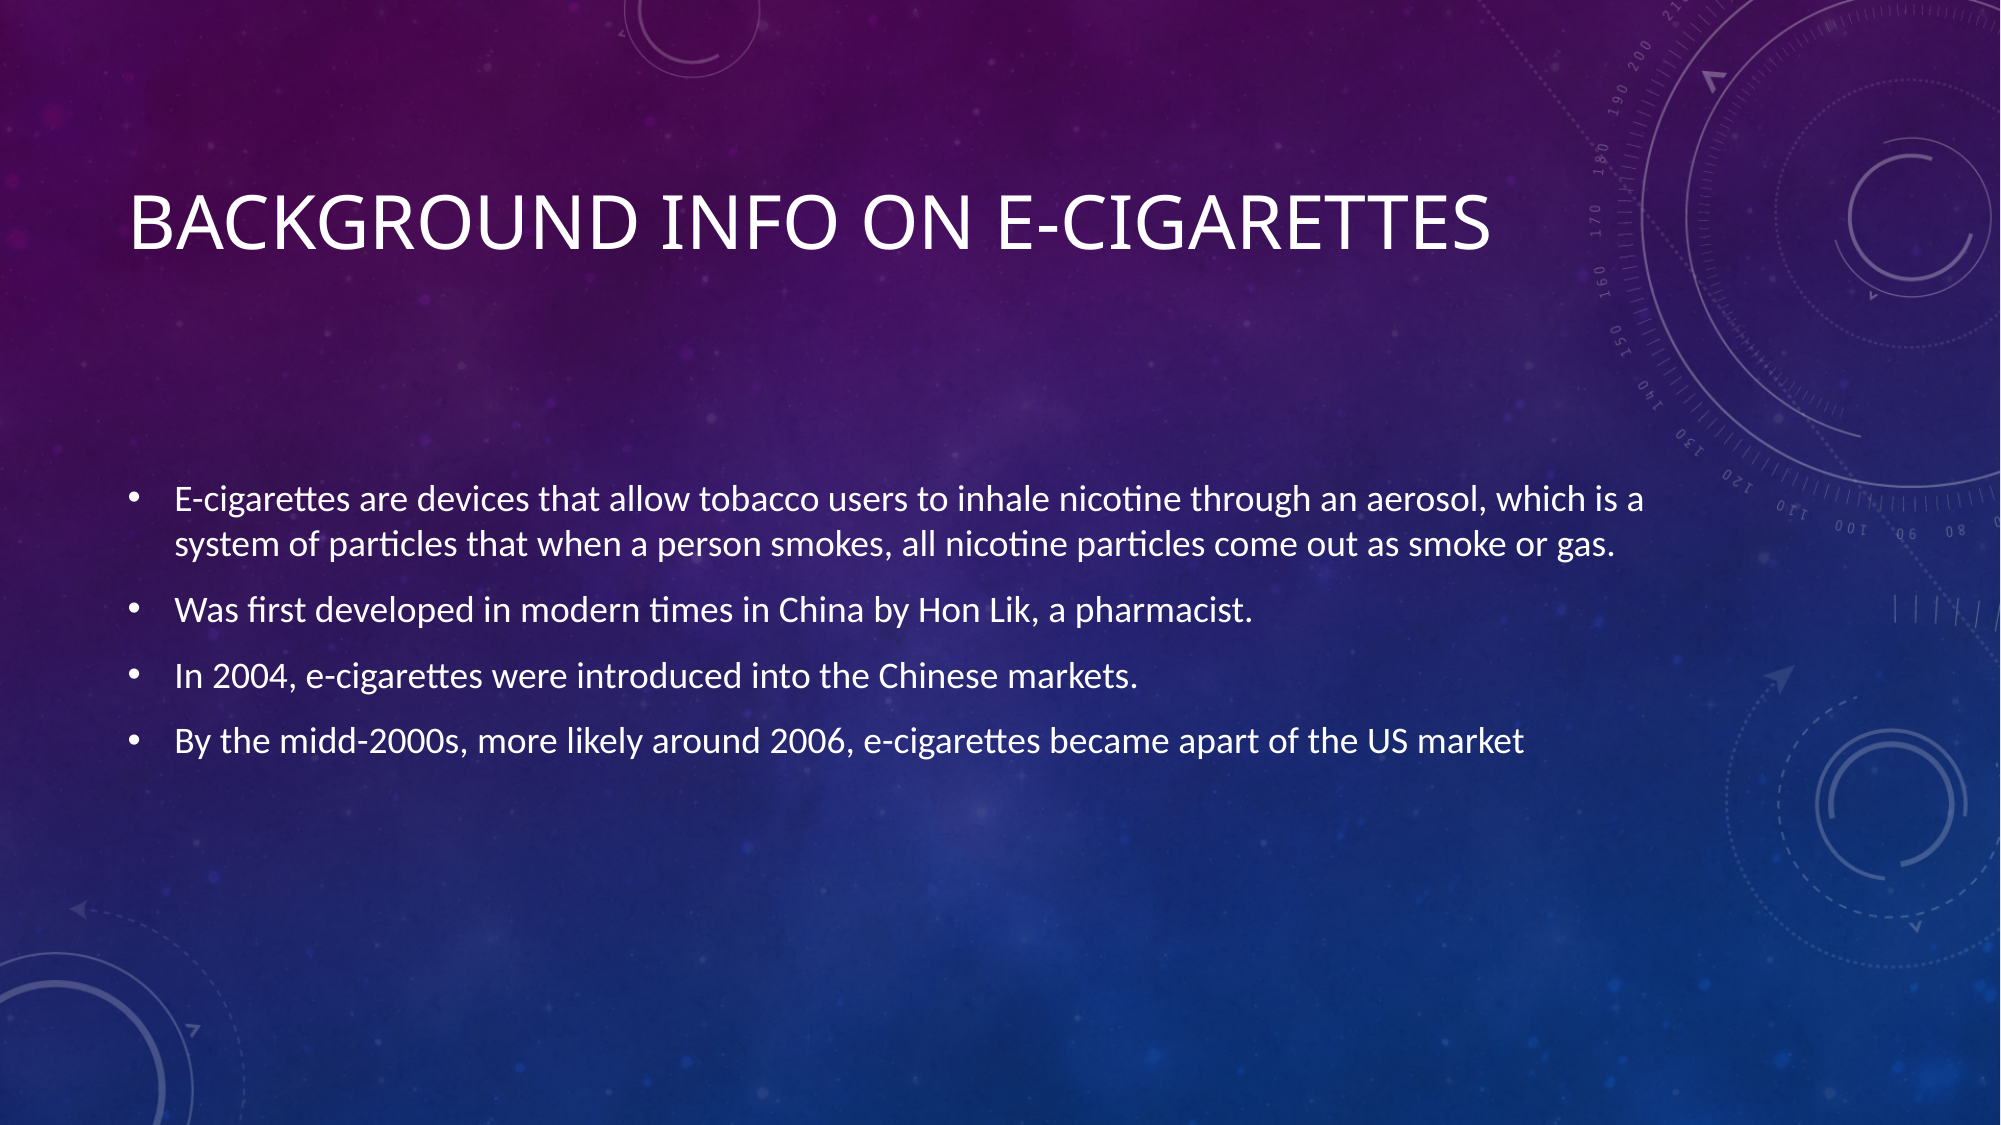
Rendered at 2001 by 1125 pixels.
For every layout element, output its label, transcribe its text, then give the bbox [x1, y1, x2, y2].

picture [0, 0, 2001, 1125]
title Background Info On E-Cigarettes [112, 99, 1775, 339]
list E-cigarettes are devices that allow tobacco users to inhale nicotine through an aerosol, which is a system of particles that when a person smokes, all nicotine particles come out as smoke or gas. Was first developed in modern times in China by Hon Lik, a pharmacist. In 2004, e-cigarettes were introduced into the Chinese markets. By the midd-2000s, more likely around 2006, e-cigarettes became apart of the US market [112, 351, 1775, 950]
